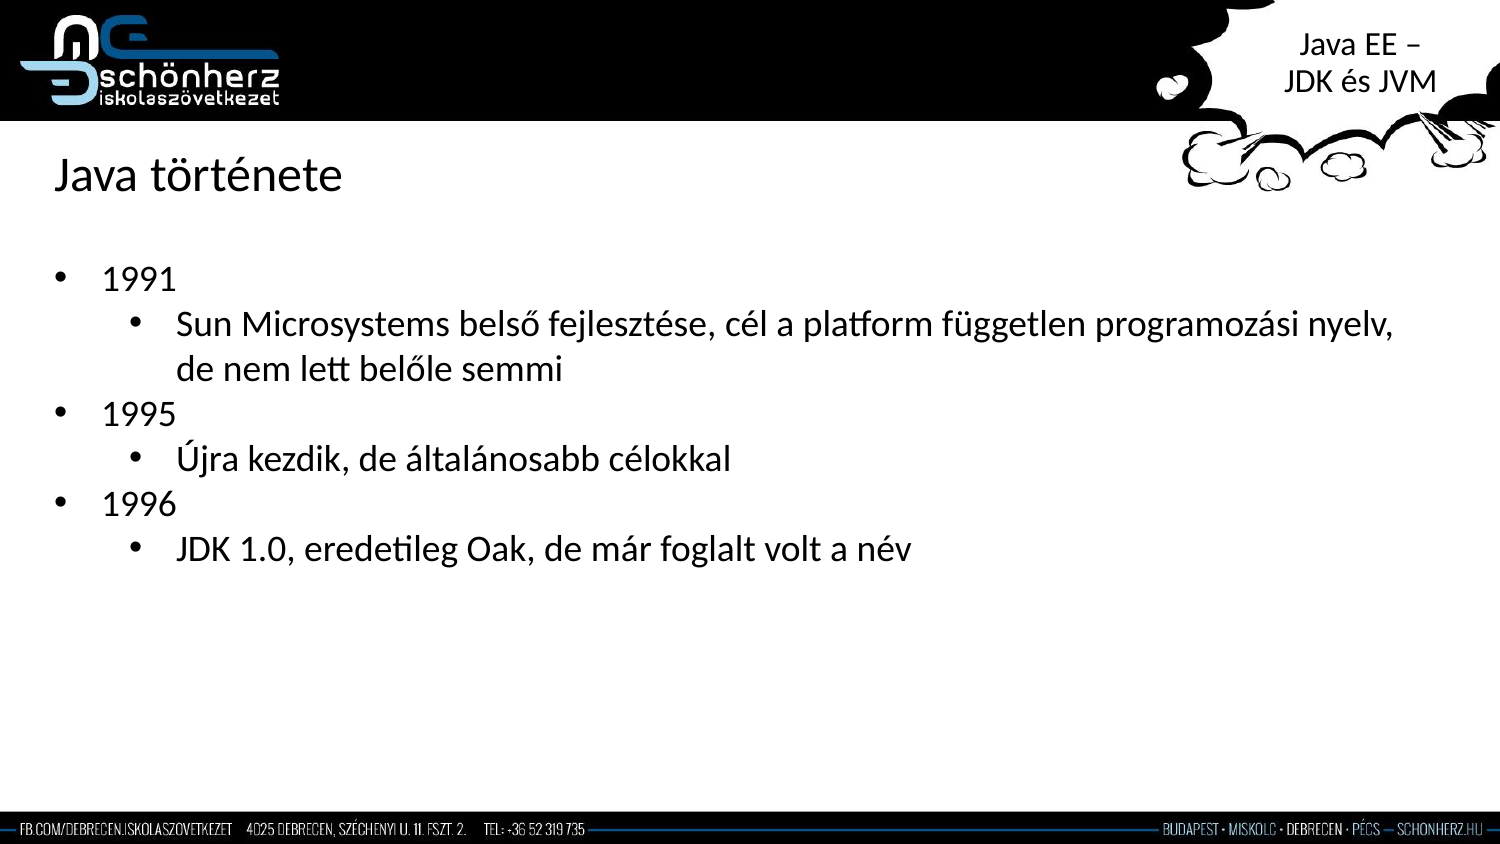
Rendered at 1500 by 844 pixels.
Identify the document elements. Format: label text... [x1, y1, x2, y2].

title Java EE – JDK és JVM [1233, 11, 1488, 107]
picture [0, 0, 1500, 844]
subtitle Java története [39, 140, 1455, 213]
text_box 1991 Sun Microsystems belső fejlesztése, cél a platform független programozási nyelv, de nem lett belőle semmi 1995 Újra kezdik, de általánosabb célokkal 1996 JDK 1.0, eredetileg Oak, de már foglalt volt a név [39, 246, 1455, 625]
